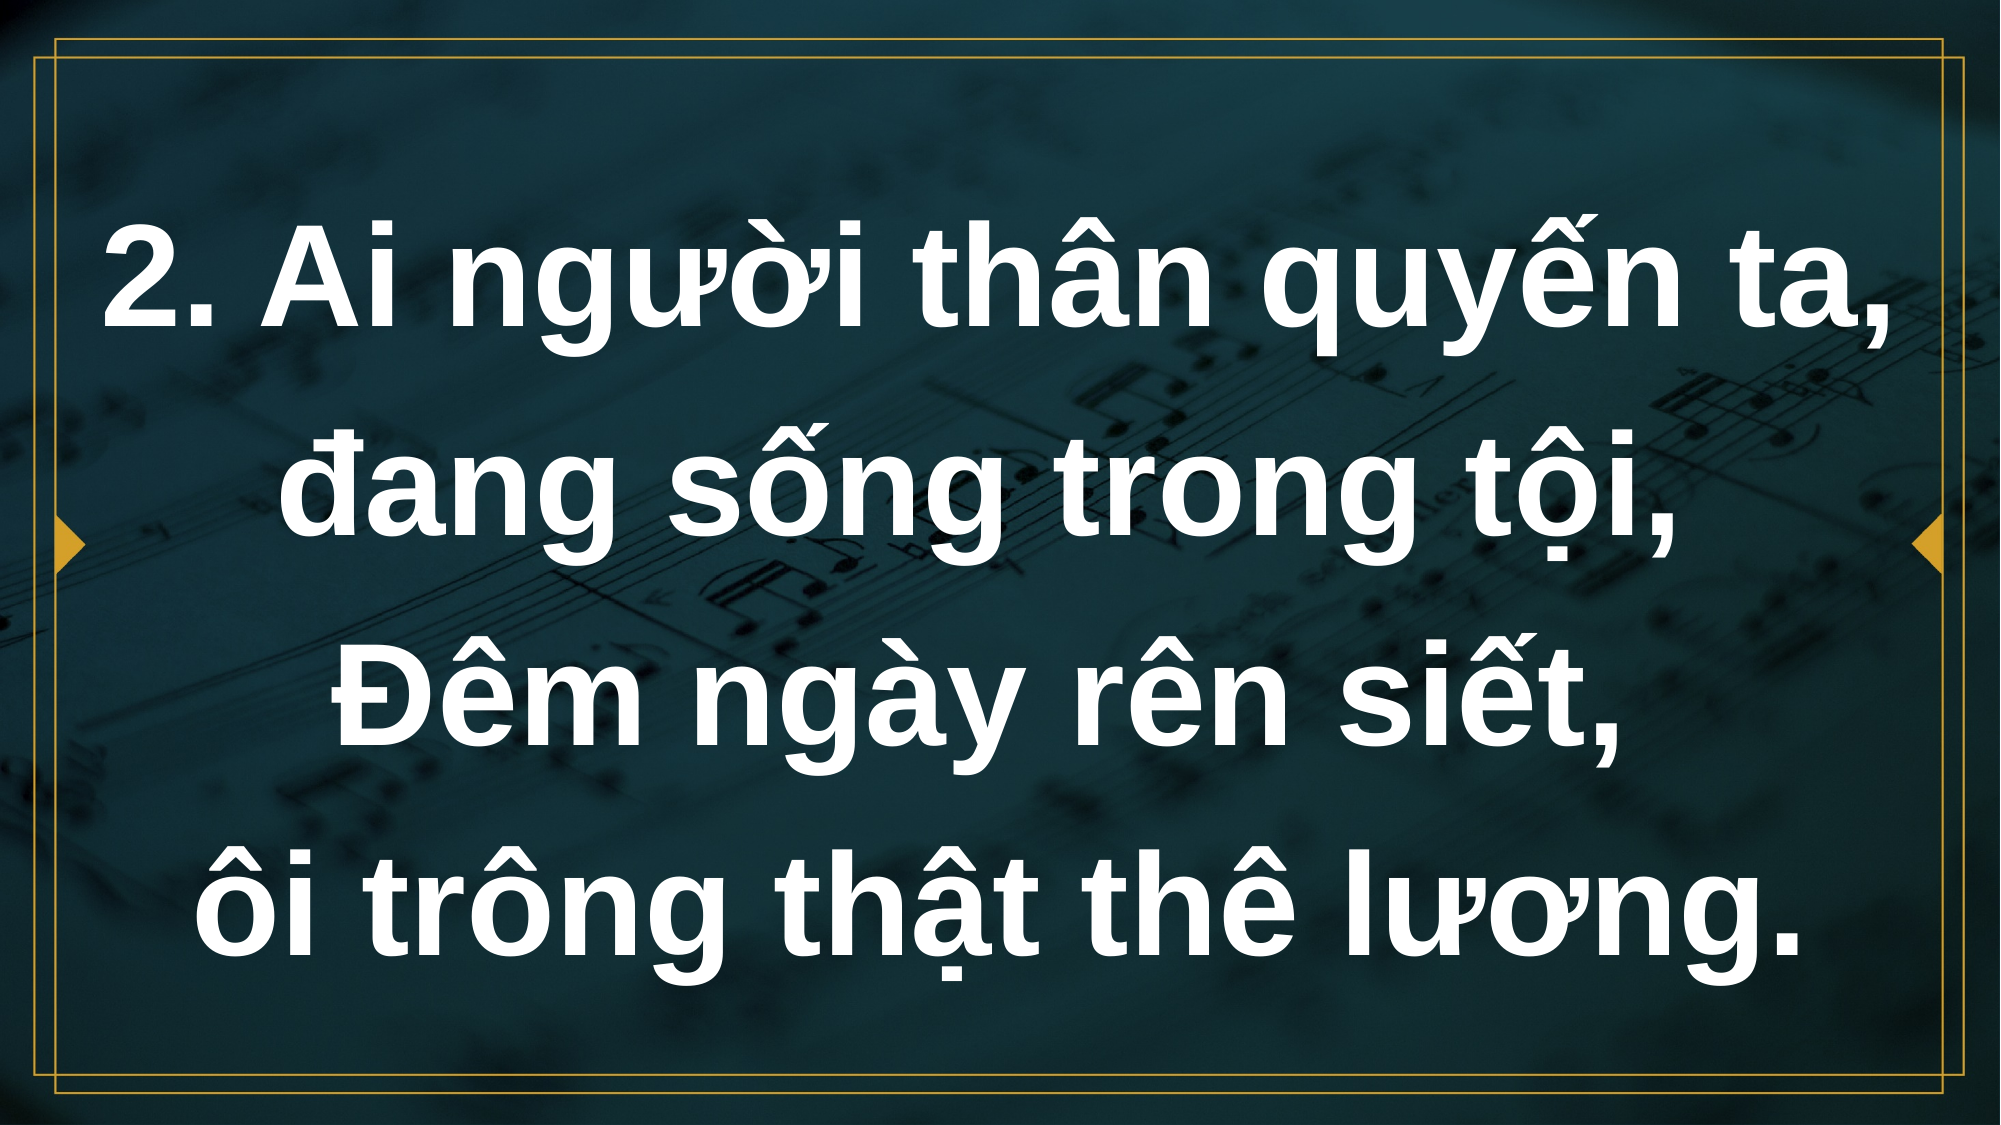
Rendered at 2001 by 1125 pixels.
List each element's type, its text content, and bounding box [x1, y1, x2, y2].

title 2. Ai người thân quyến ta, đang sống trong tội, Đêm ngày rên siết, ôi trông thật thê lương. [55, 53, 1945, 1077]
picture [0, 0, 2000, 1125]
